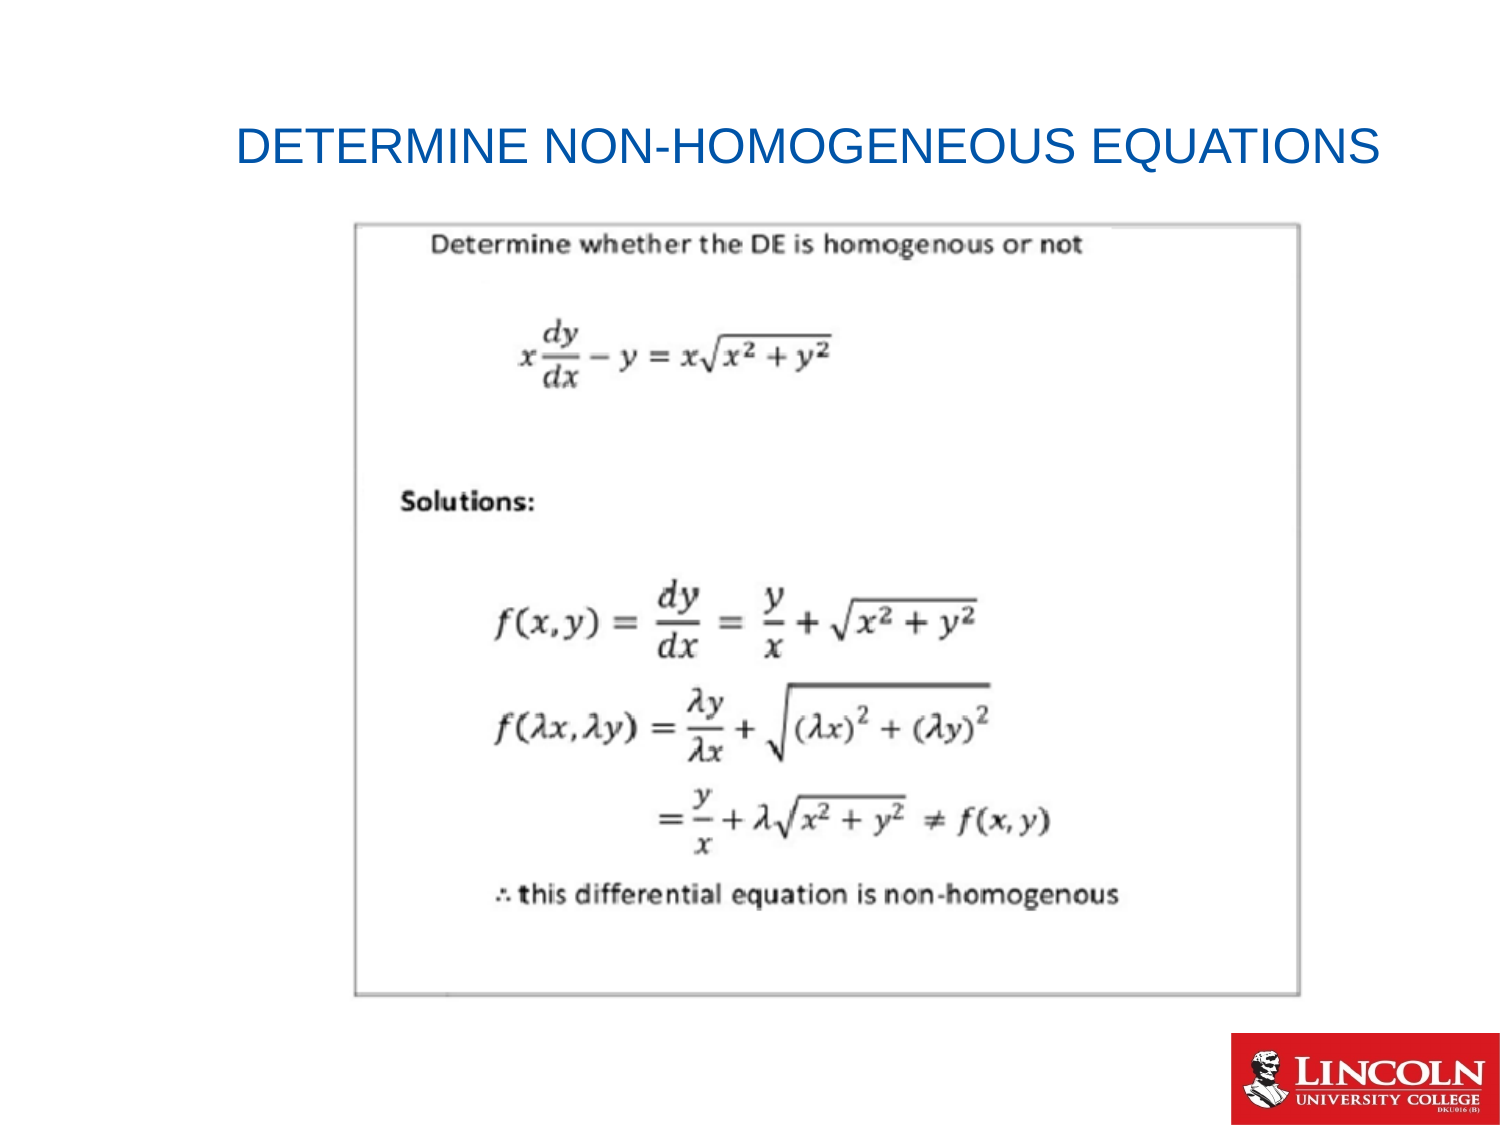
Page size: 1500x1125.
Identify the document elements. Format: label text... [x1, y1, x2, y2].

picture [1231, 1033, 1500, 1125]
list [344, 212, 1309, 1008]
title DETERMINE NON-HOMOGENEOUS EQUATIONS [188, 50, 1429, 238]
